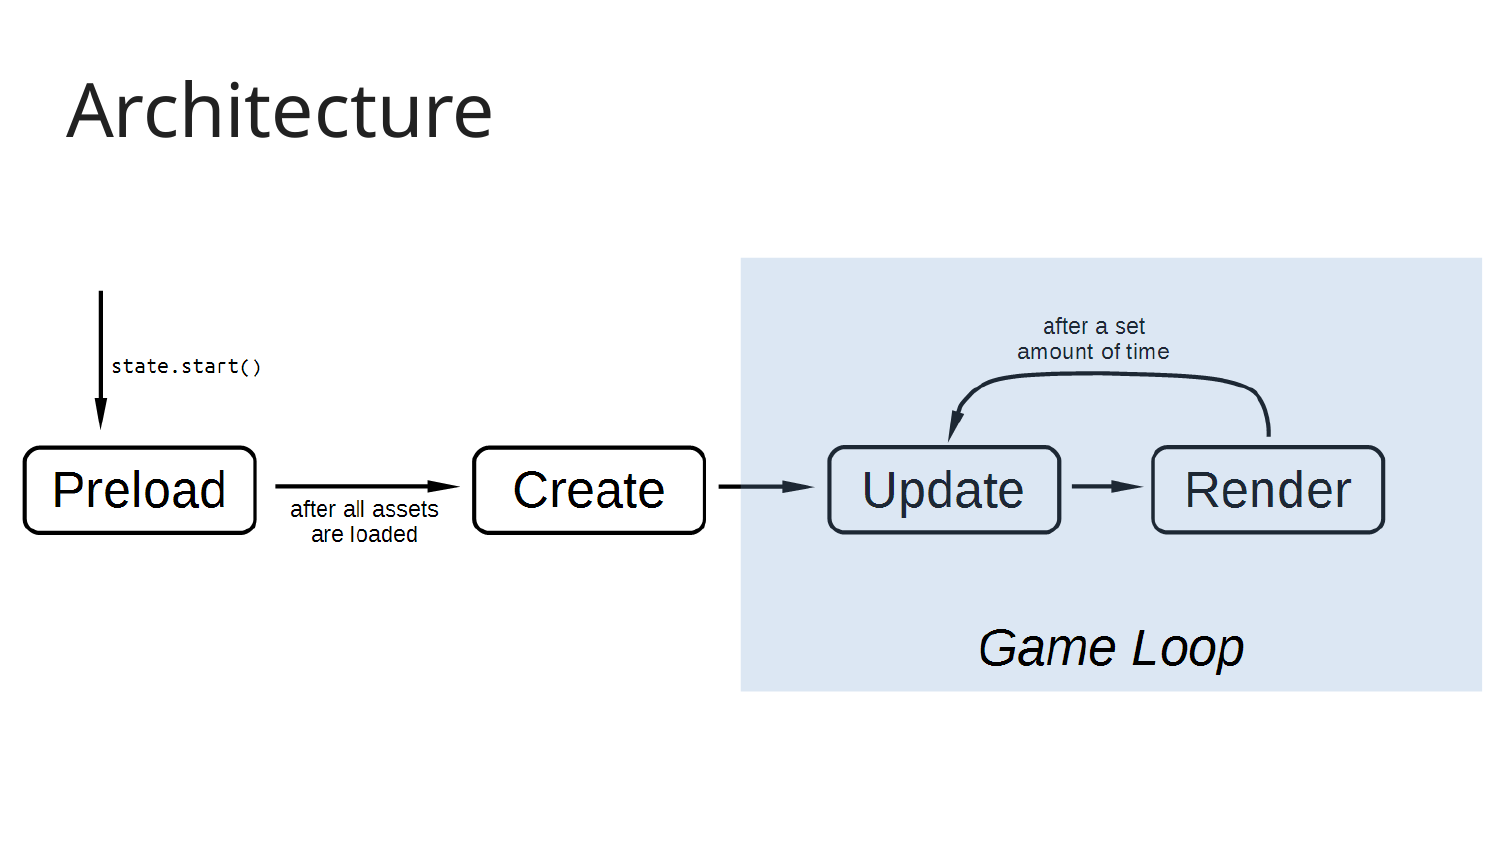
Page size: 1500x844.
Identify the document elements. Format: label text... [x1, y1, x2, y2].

picture [12, 245, 1500, 706]
title Architecture [51, 48, 1449, 180]
